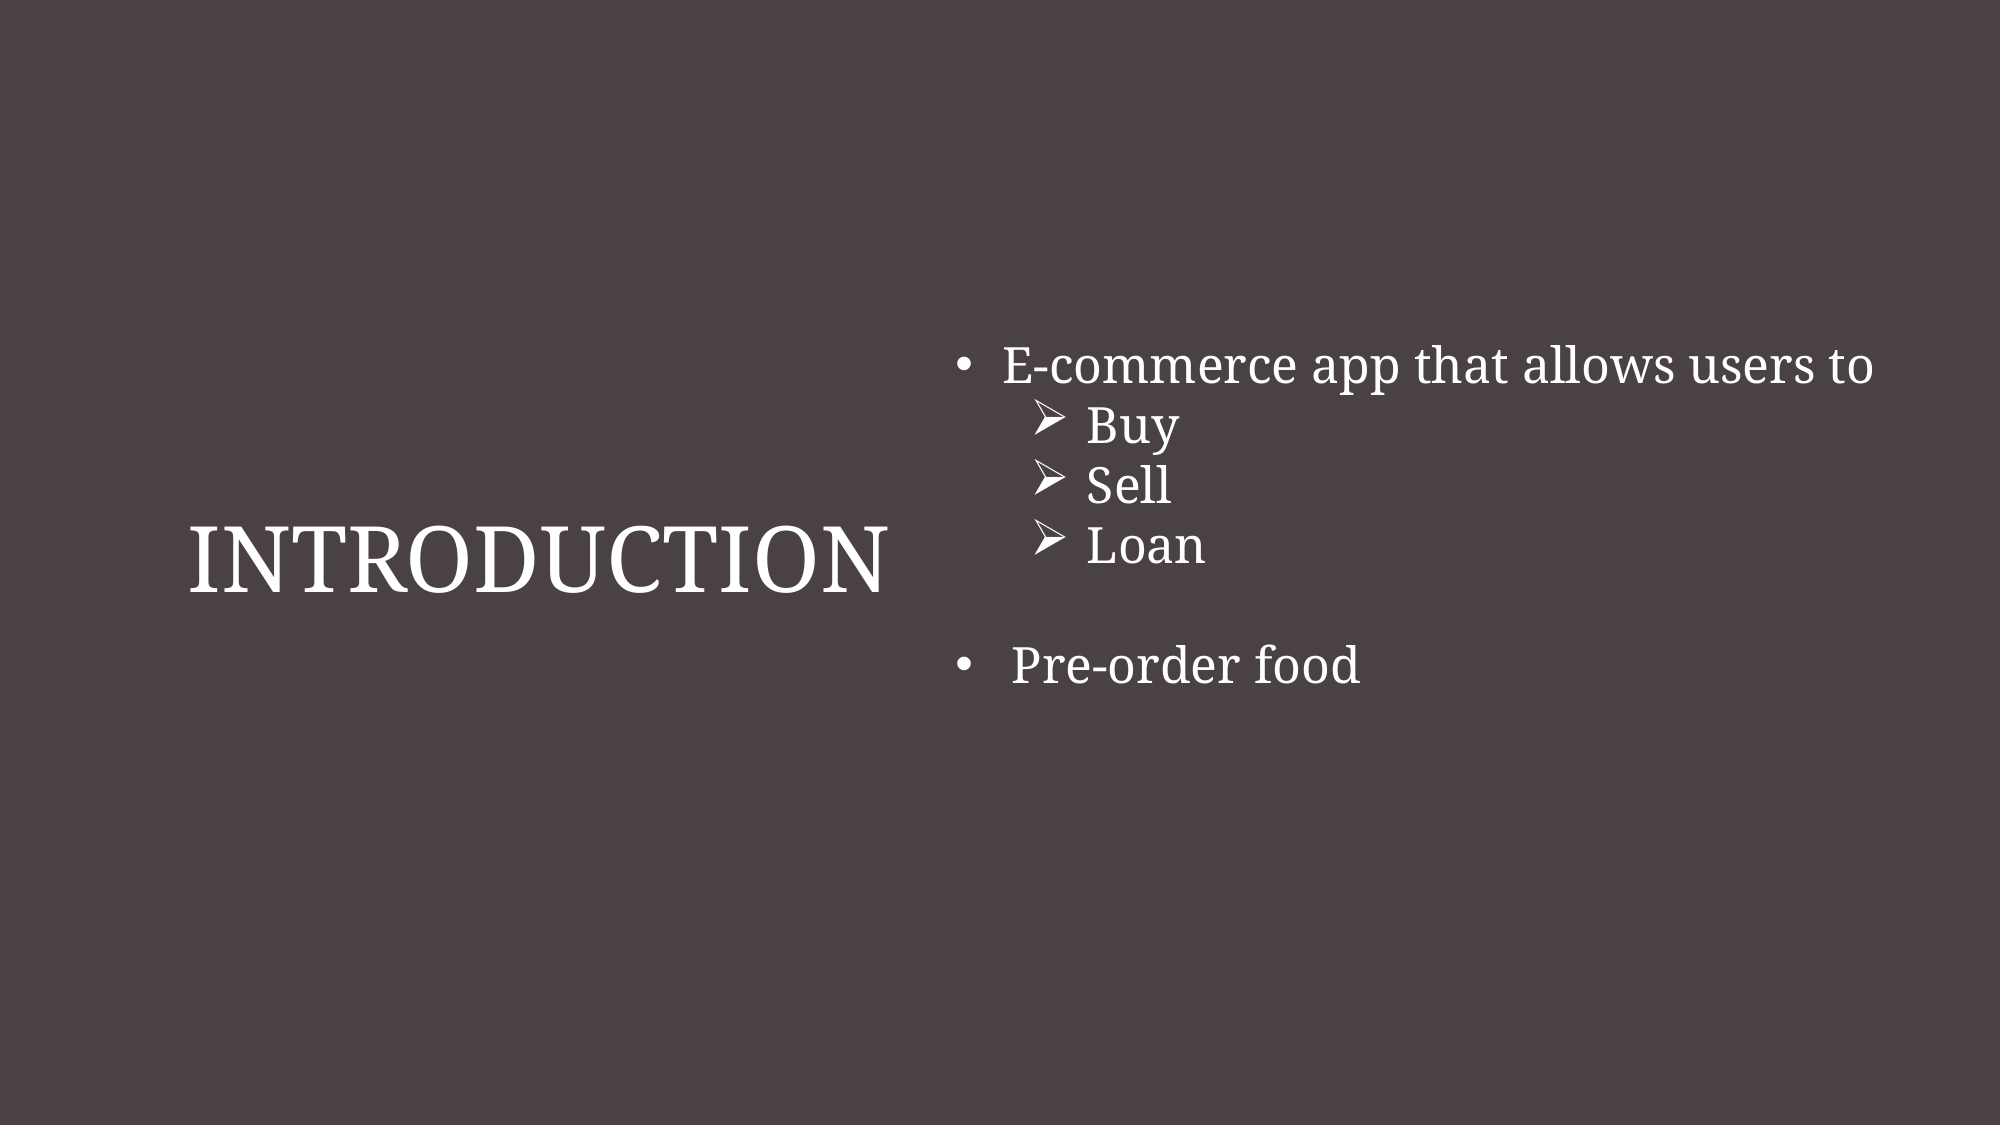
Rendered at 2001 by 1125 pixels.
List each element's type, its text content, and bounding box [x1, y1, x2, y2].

text_box E-commerce app that allows users to Buy Sell Loan Pre-order food [940, 326, 1945, 701]
title Introduction [137, 403, 941, 722]
